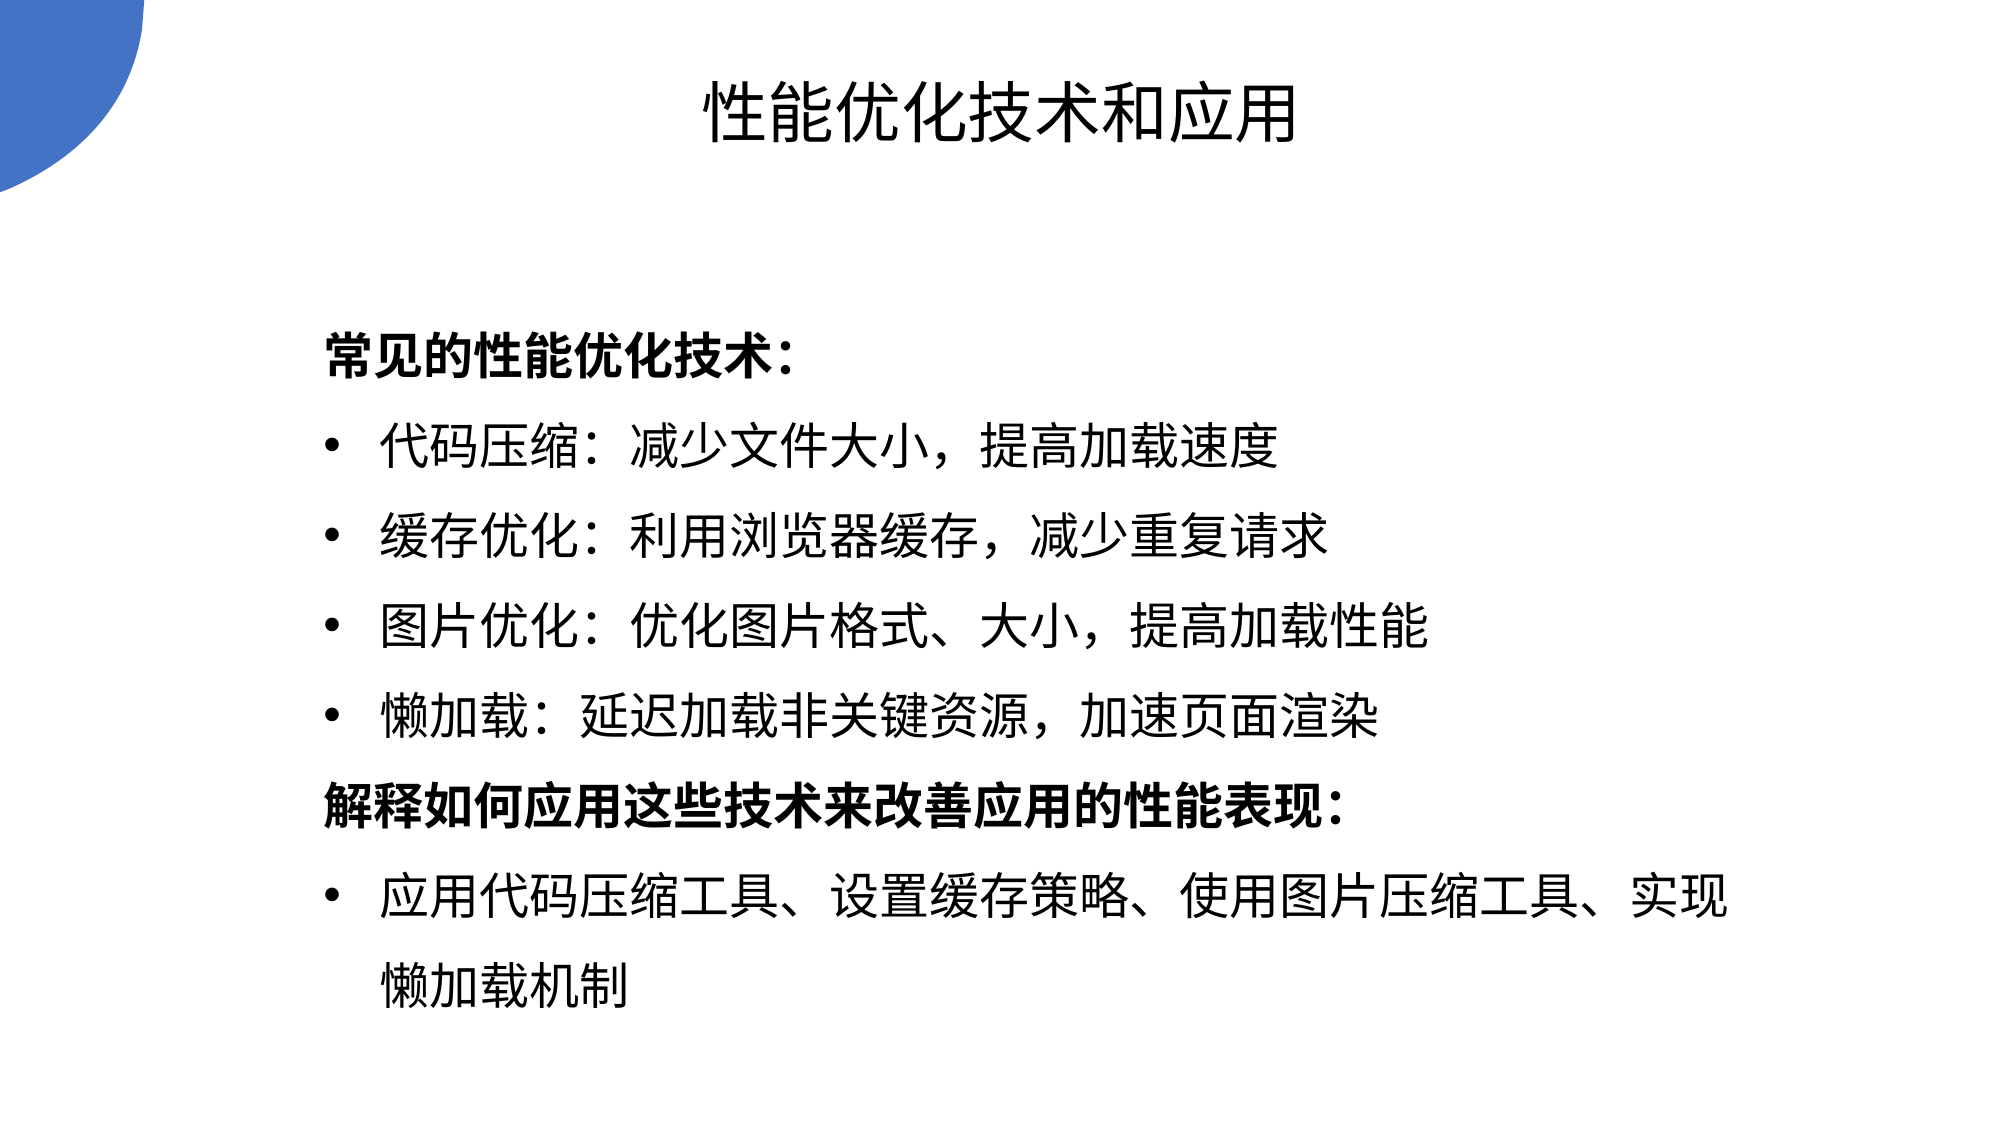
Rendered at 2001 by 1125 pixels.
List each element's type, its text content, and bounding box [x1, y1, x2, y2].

text_box 常见的性能优化技术： 代码压缩：减少文件大小，提高加载速度 缓存优化：利用浏览器缓存，减少重复请求 图片优化：优化图片格式、大小，提高加载性能 懒加载：延迟加载非关键资源，加速页面渲染 解释如何应用这些技术来改善应用的性能表现： 应用代码压缩工具、设置缓存策略、使用图片压缩工具、实现懒加载机制 [308, 286, 1787, 1022]
text_box 性能优化技术和应用 [686, 72, 1428, 160]
